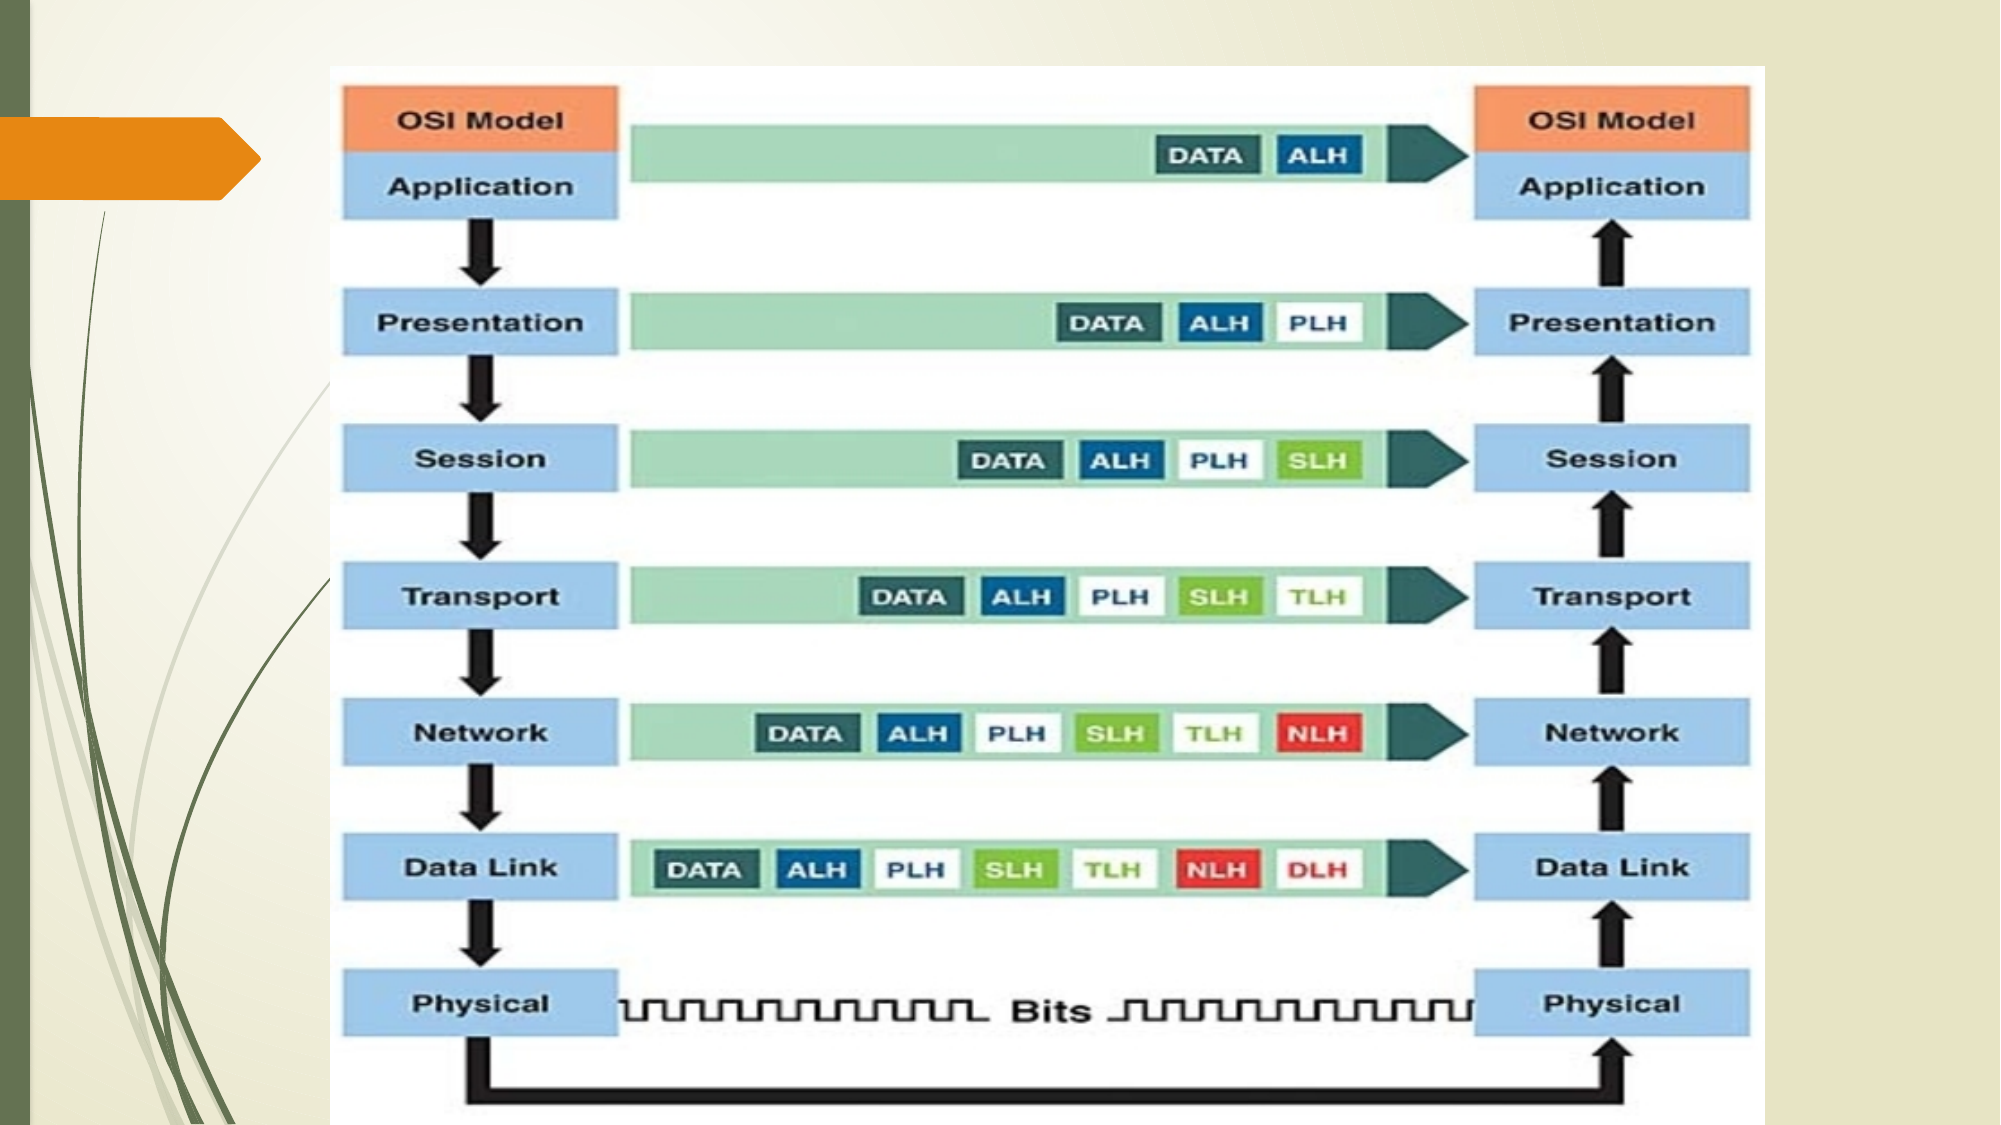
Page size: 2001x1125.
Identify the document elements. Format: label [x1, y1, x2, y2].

picture [329, 66, 1766, 1125]
